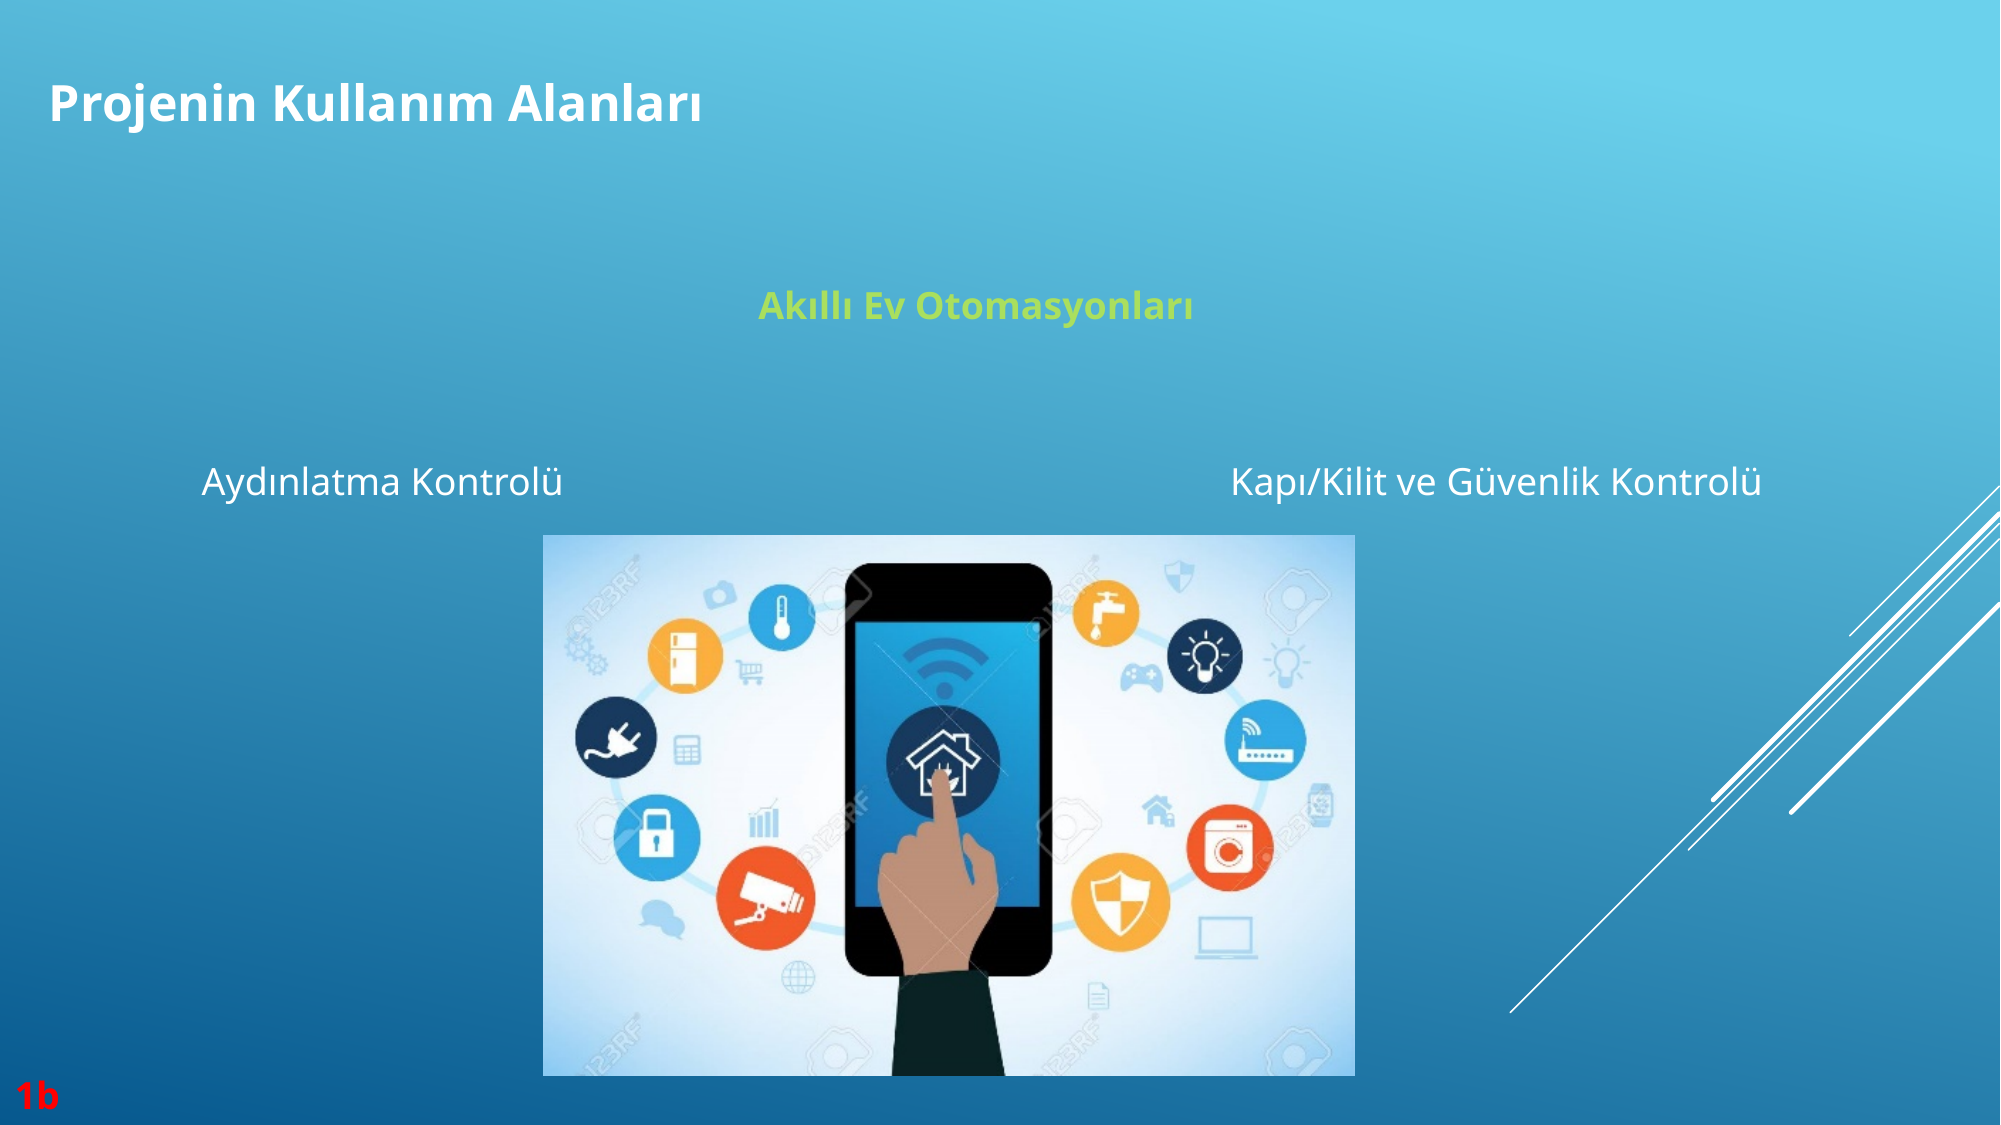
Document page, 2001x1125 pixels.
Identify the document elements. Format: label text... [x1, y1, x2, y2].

text_box 1b [0, 1064, 77, 1125]
picture [542, 535, 1355, 1077]
text_box Projenin Kullanım Alanları [34, 64, 733, 139]
text_box Akıllı Ev Otomasyonları [743, 274, 1210, 335]
text_box Kapı/Kilit ve Güvenlik Kontrolü [1215, 450, 1779, 511]
text_box Aydınlatma Kontrolü [186, 450, 580, 511]
